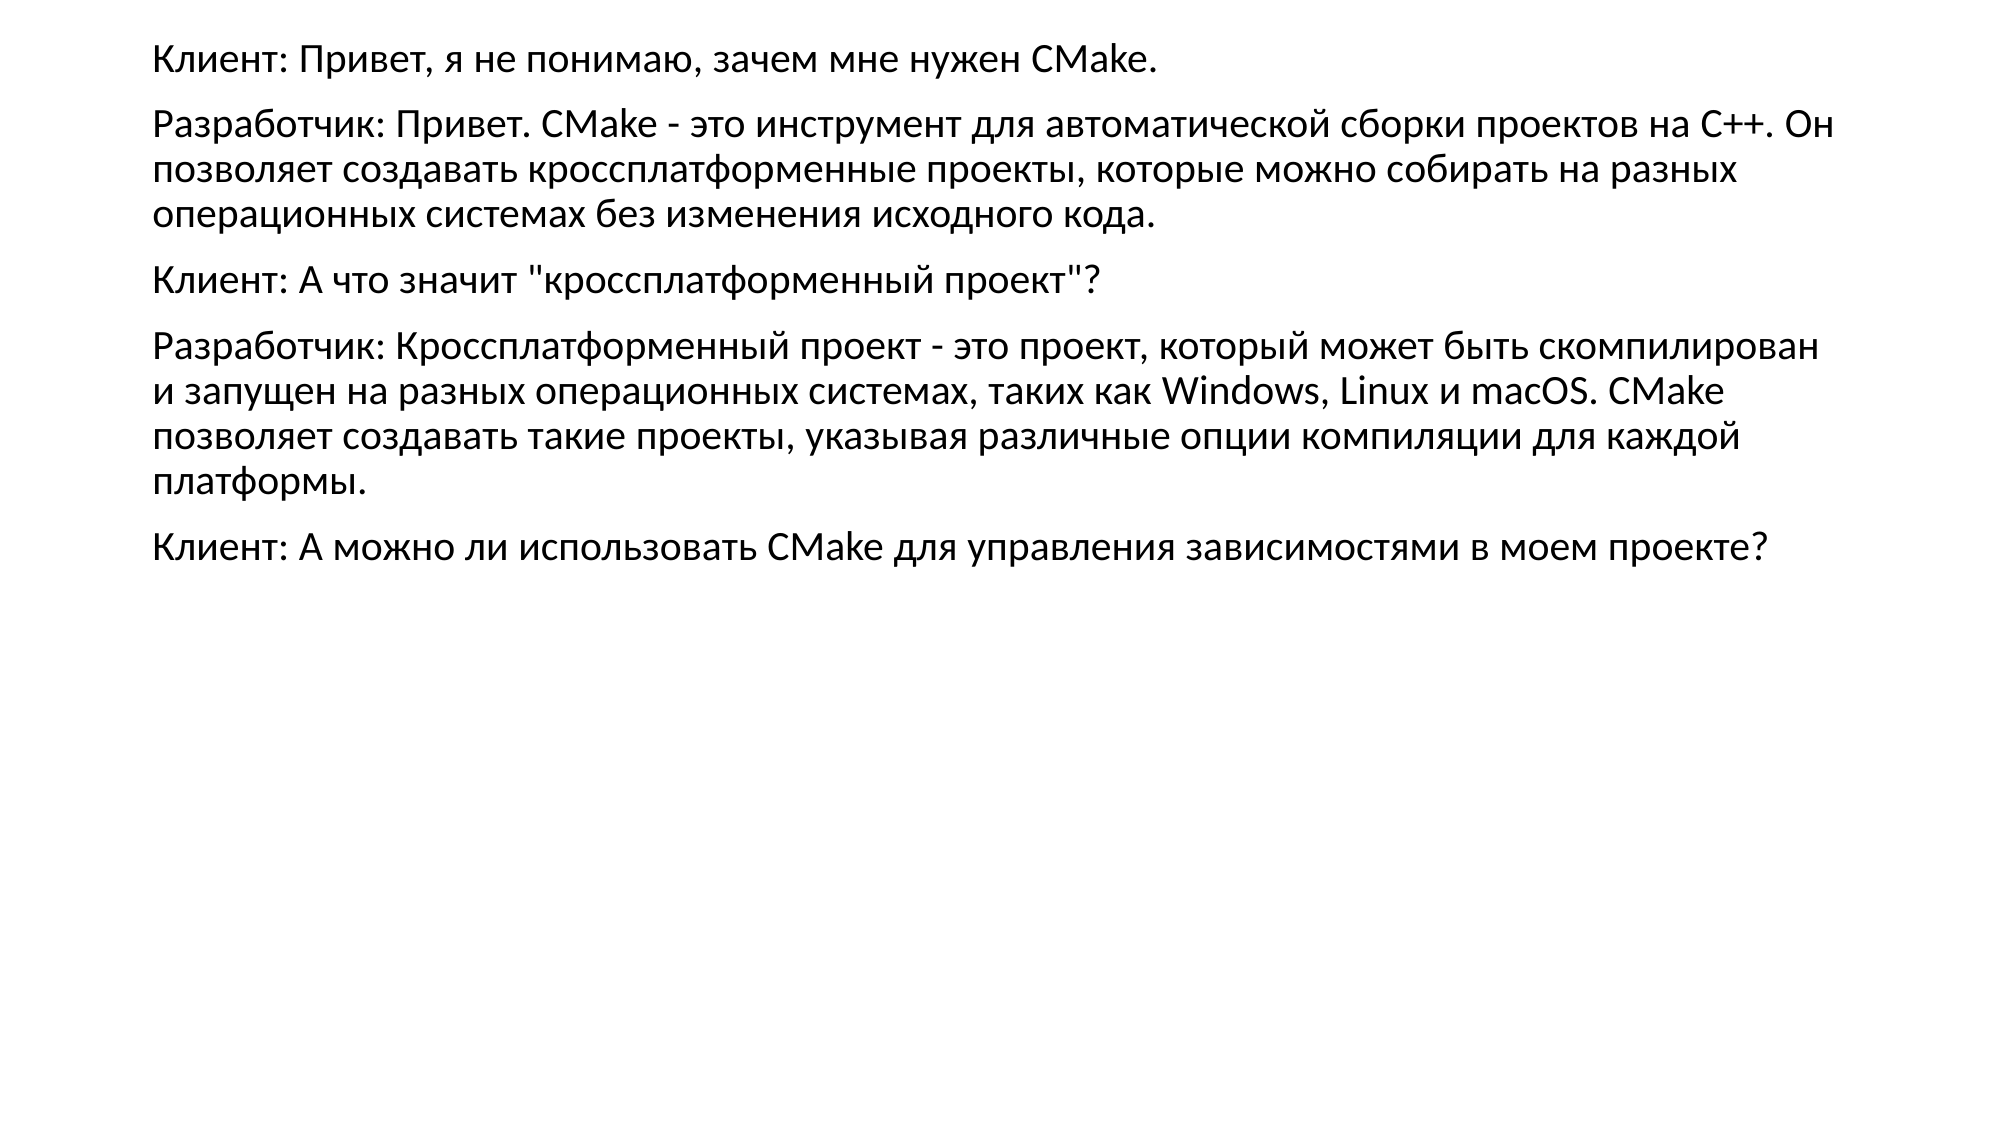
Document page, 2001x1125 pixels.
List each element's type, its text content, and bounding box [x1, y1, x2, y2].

list Клиент: Привет, я не понимаю, зачем мне нужен CMake. Разработчик: Привет. CMake - это инструмент для автоматической сборки проектов на C++. Он позволяет создавать кроссплатформенные проекты, которые можно собирать на разных операционных системах без изменения исходного кода. Клиент: А что значит "кроссплатформенный проект"? Разработчик: Кроссплатформенный проект - это проект, который может быть скомпилирован и запущен на разных операционных системах, таких как Windows, Linux и macOS. CMake позволяет создавать такие проекты, указывая различные опции компиляции для каждой платформы. Клиент: А можно ли использовать CMake для управления зависимостями в моем проекте? [137, 28, 1863, 1011]
